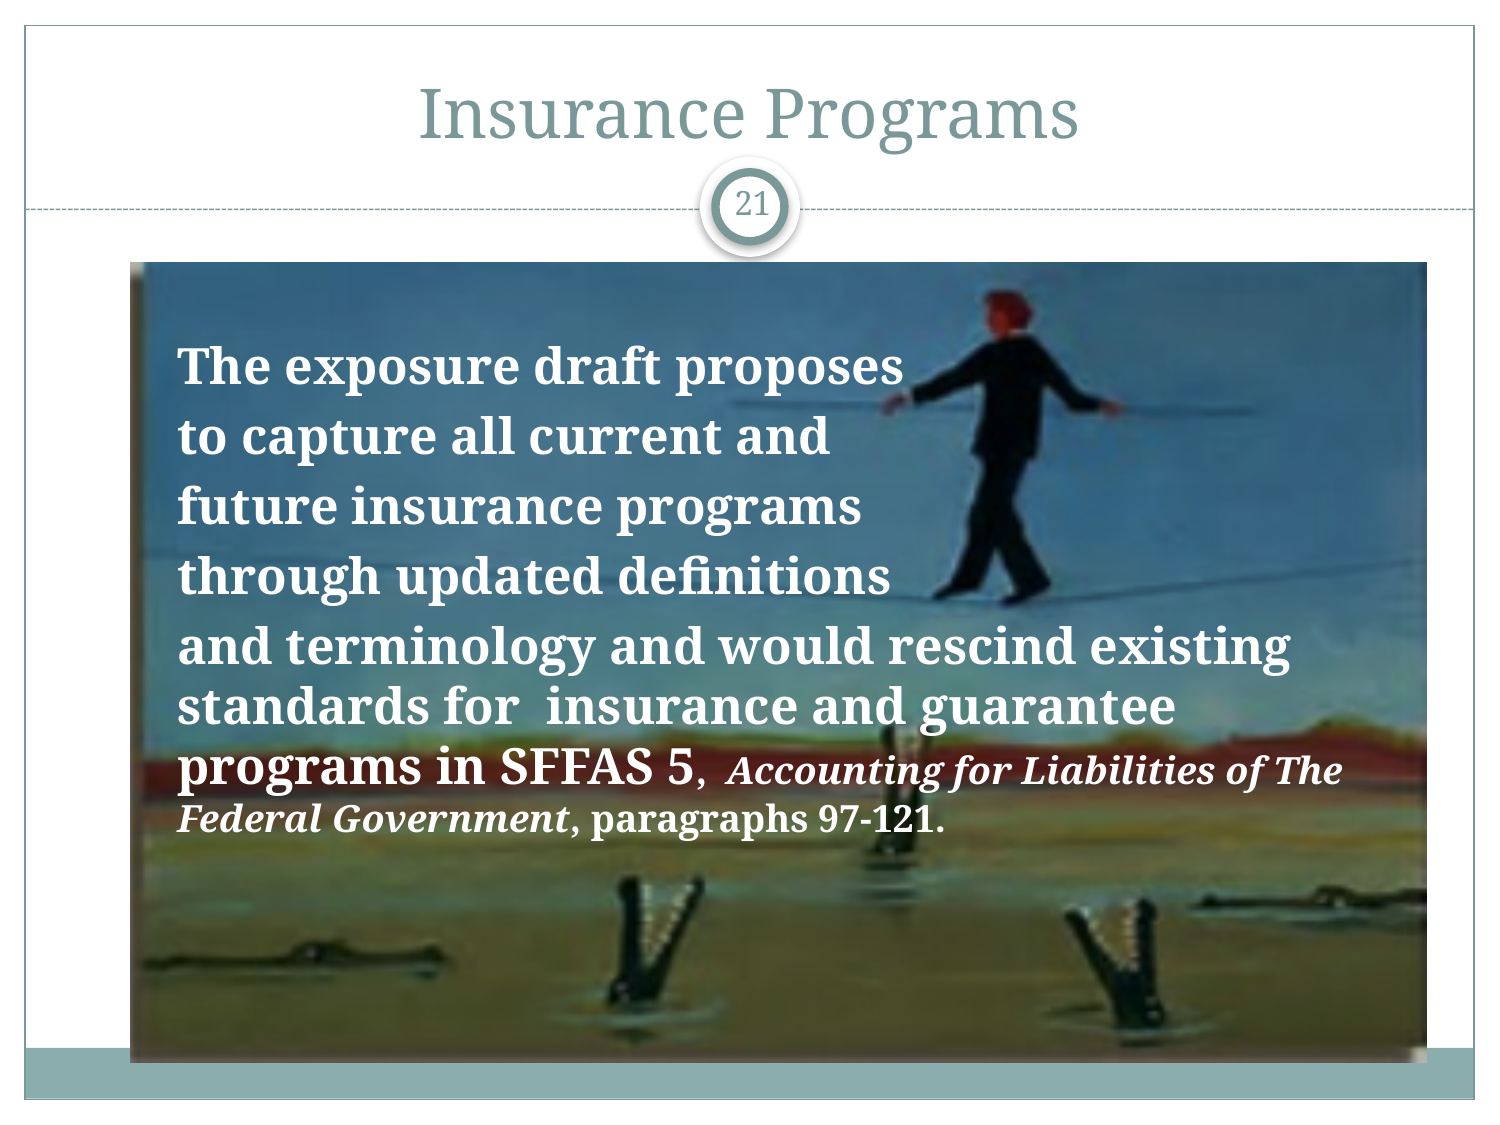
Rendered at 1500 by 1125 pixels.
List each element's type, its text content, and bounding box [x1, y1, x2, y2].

picture [130, 262, 1427, 1063]
list The exposure draft proposes to capture all current and future insurance programs through updated definitions and terminology and would rescind existing standards for insurance and guarantee programs in SFFAS 5, Accounting for Liabilities of The Federal Government, paragraphs 97-121. [162, 189, 1393, 259]
text_box [64, 0, 1427, 189]
text_box Insurance Programs [403, 62, 1097, 160]
slide_number 21 [715, 189, 791, 241]
